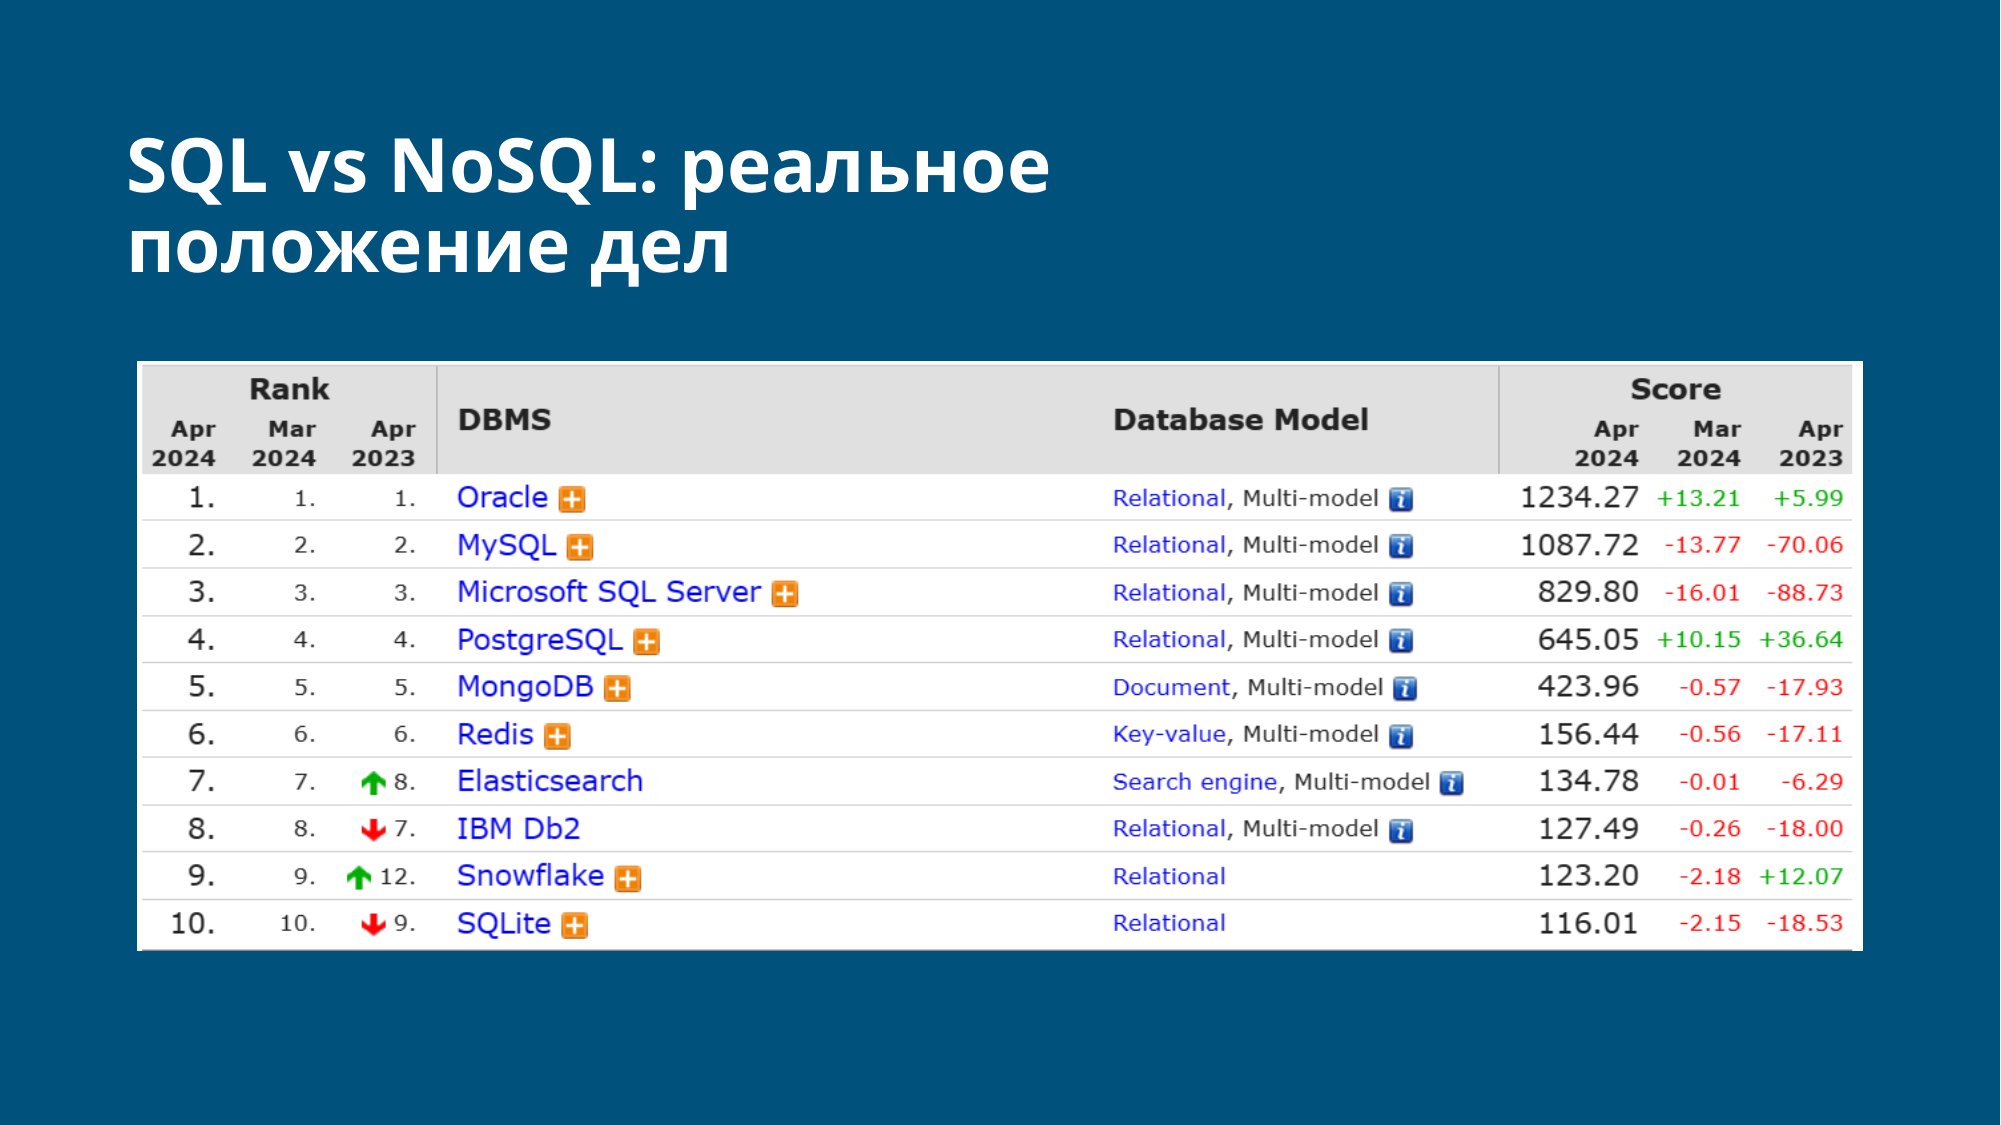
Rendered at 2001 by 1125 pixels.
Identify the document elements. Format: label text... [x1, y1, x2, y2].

title SQL vs NoSQL: реальное положение дел [111, 99, 1522, 317]
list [137, 361, 1863, 952]
